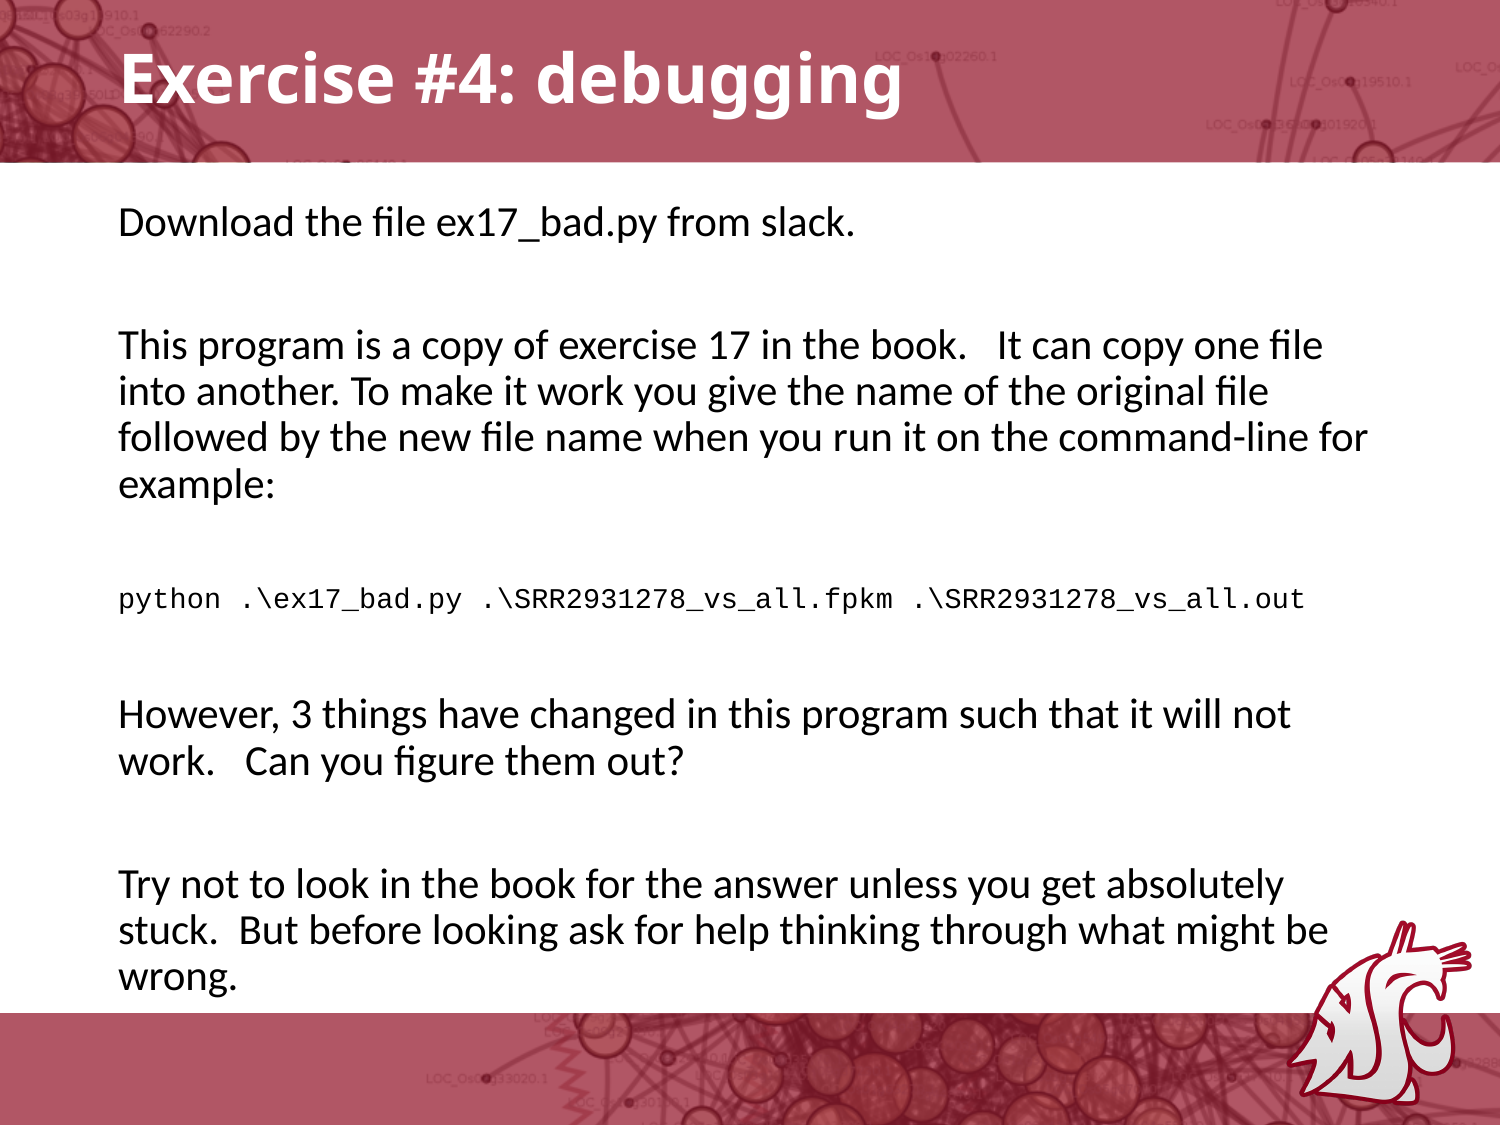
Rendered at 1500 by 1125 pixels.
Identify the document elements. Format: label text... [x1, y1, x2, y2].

list Download the file ex17_bad.py from slack. This program is a copy of exercise 17 in the book. It can copy one file into another. To make it work you give the name of the original file followed by the new file name when you run it on the command-line for example: python .\ex17_bad.py .\SRR2931278_vs_all.fpkm .\SRR2931278_vs_all.out However, 3 things have changed in this program such that it will not work. Can you figure them out? Try not to look in the book for the answer unless you get absolutely stuck. But before looking ask for help thinking through what might be wrong. [103, 191, 1397, 1014]
title Exercise #4: debugging [103, 0, 1397, 163]
picture [1252, 886, 1500, 1125]
